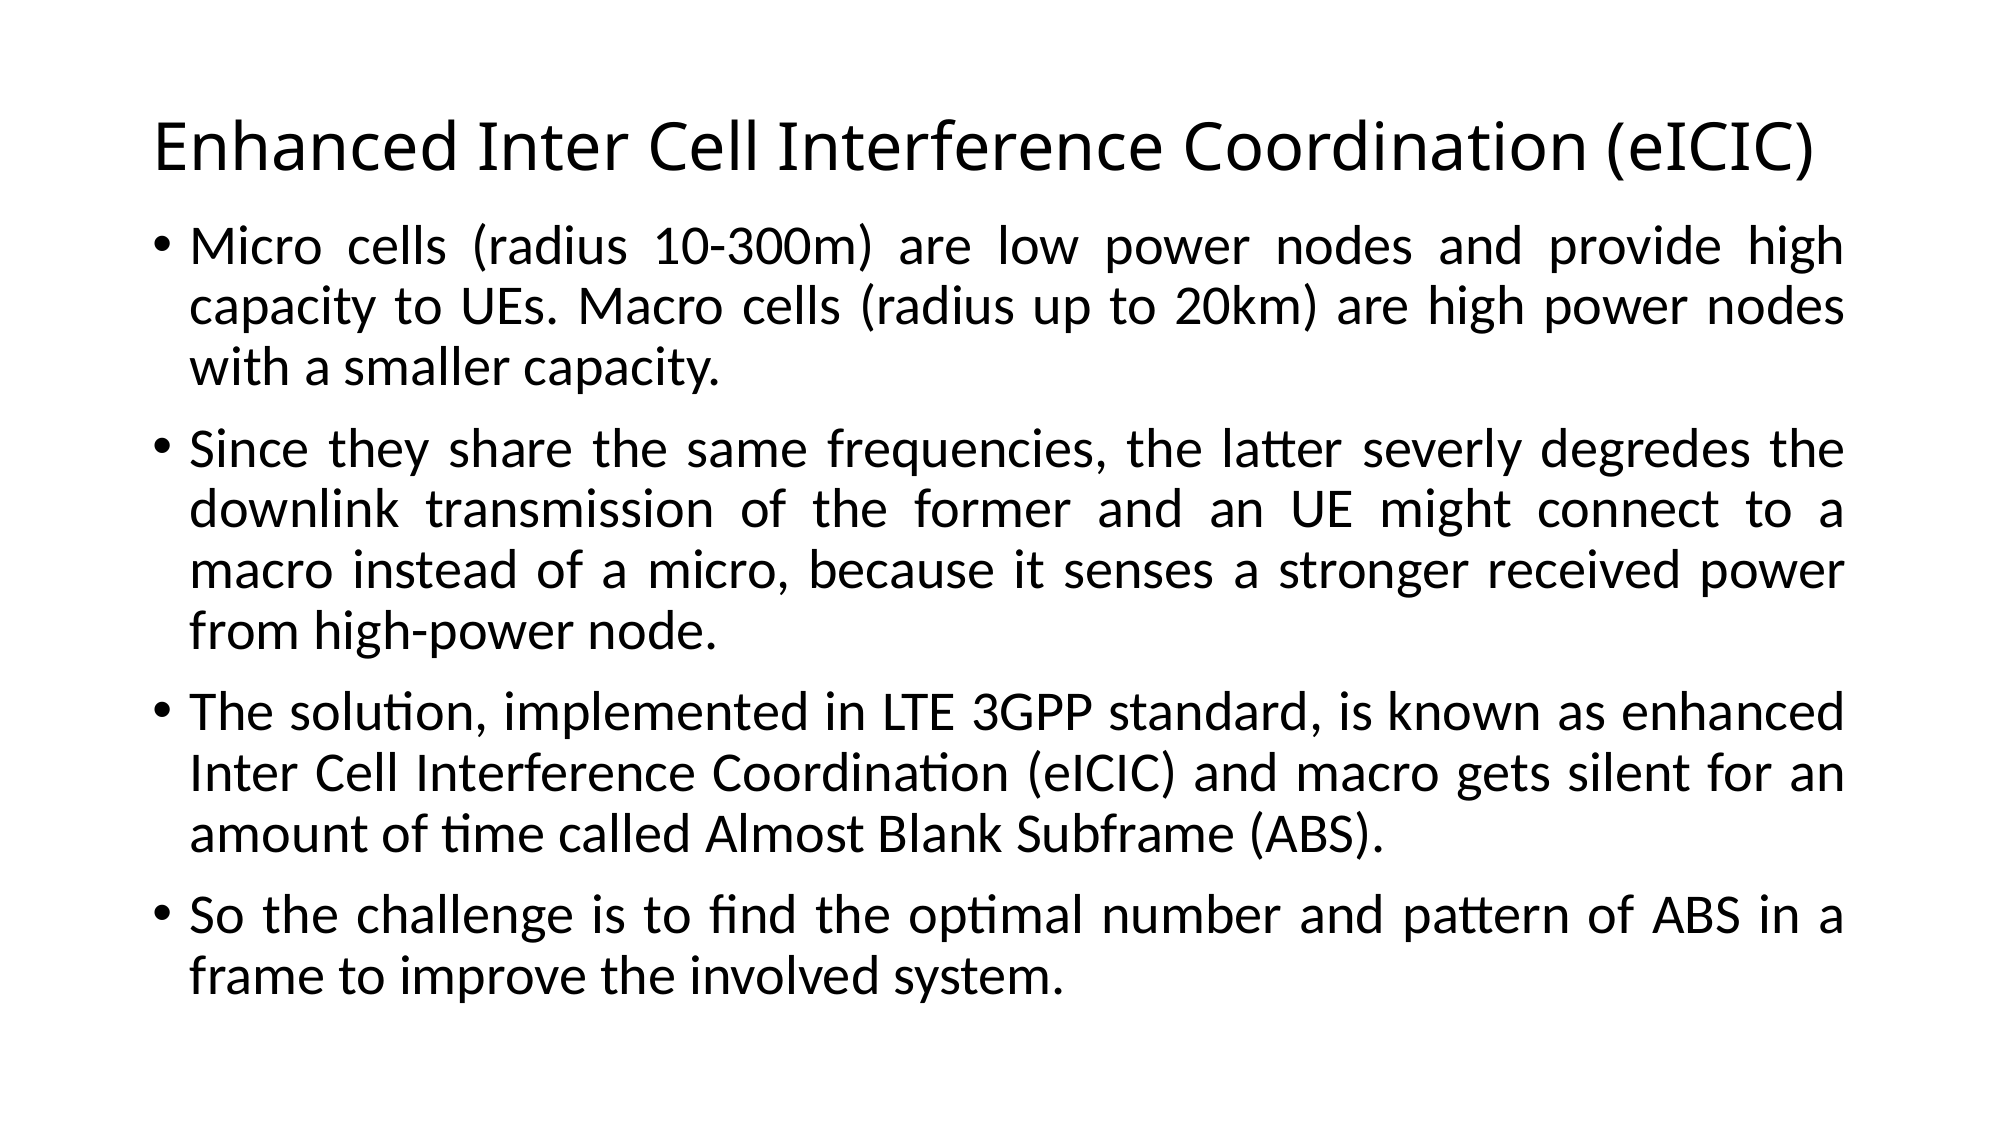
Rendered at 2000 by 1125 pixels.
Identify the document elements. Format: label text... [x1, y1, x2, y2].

list Micro cells (radius 10-300m) are low power nodes and provide high capacity to UEs. Macro cells (radius up to 20km) are high power nodes with a smaller capacity. Since they share the same frequencies, the latter severly degredes the downlink transmission of the former and an UE might connect to a macro instead of a micro, because it senses a stronger received power from high-power node. The solution, implemented in LTE 3GPP standard, is known as enhanced Inter Cell Interference Coordination (eICIC) and macro gets silent for an amount of time called Almost Blank Subframe (ABS). So the challenge is to find the optimal number and pattern of ABS in a frame to improve the involved system. [137, 208, 1862, 1014]
title Enhanced Inter Cell Interference Coordination (eICIC) [137, 59, 1862, 208]
